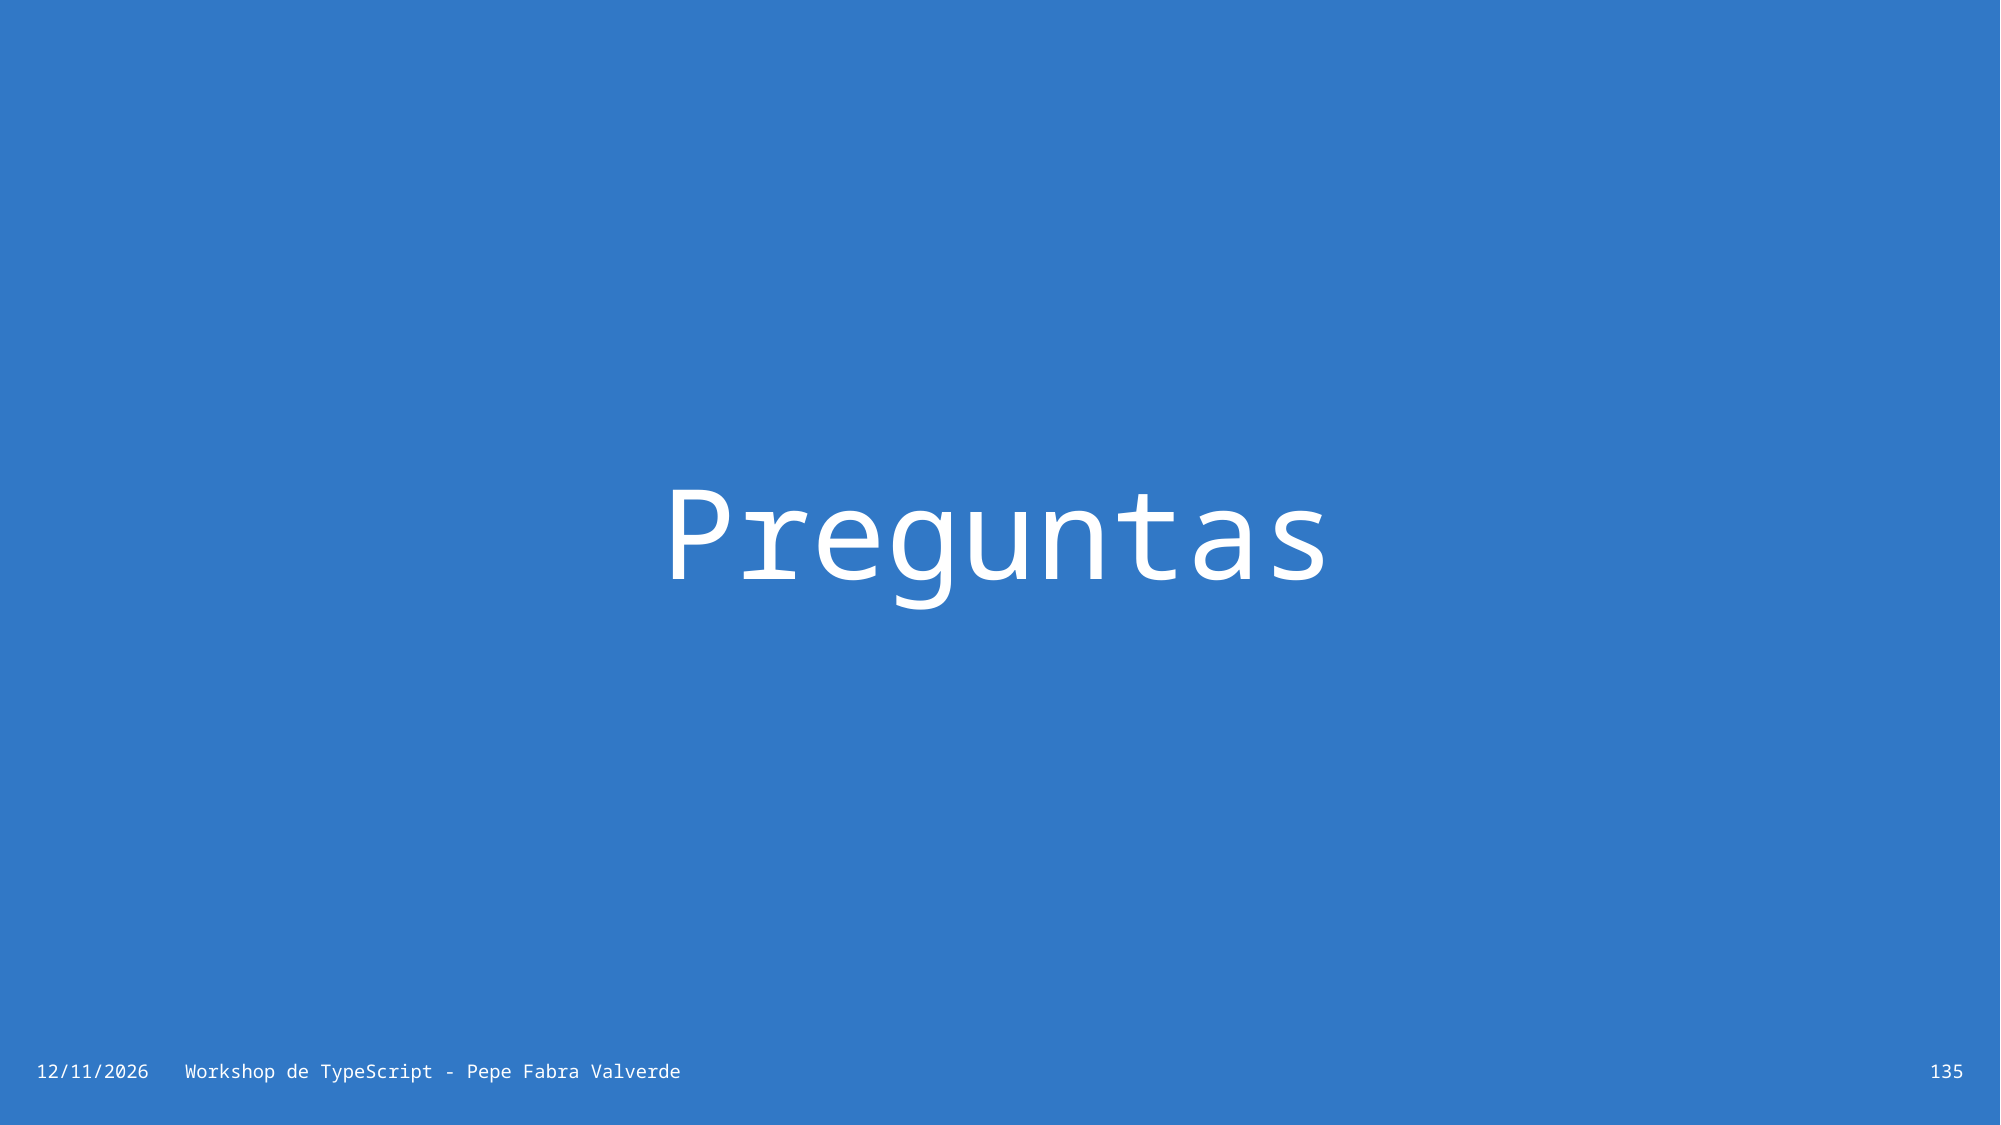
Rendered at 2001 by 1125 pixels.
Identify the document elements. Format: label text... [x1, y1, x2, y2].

slide_number 135 [1528, 1042, 1979, 1103]
footer Workshop de TypeScript - Pepe Fabra Valverde [170, 1042, 846, 1103]
title Preguntas [136, 60, 1862, 999]
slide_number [21, 1042, 165, 1103]
